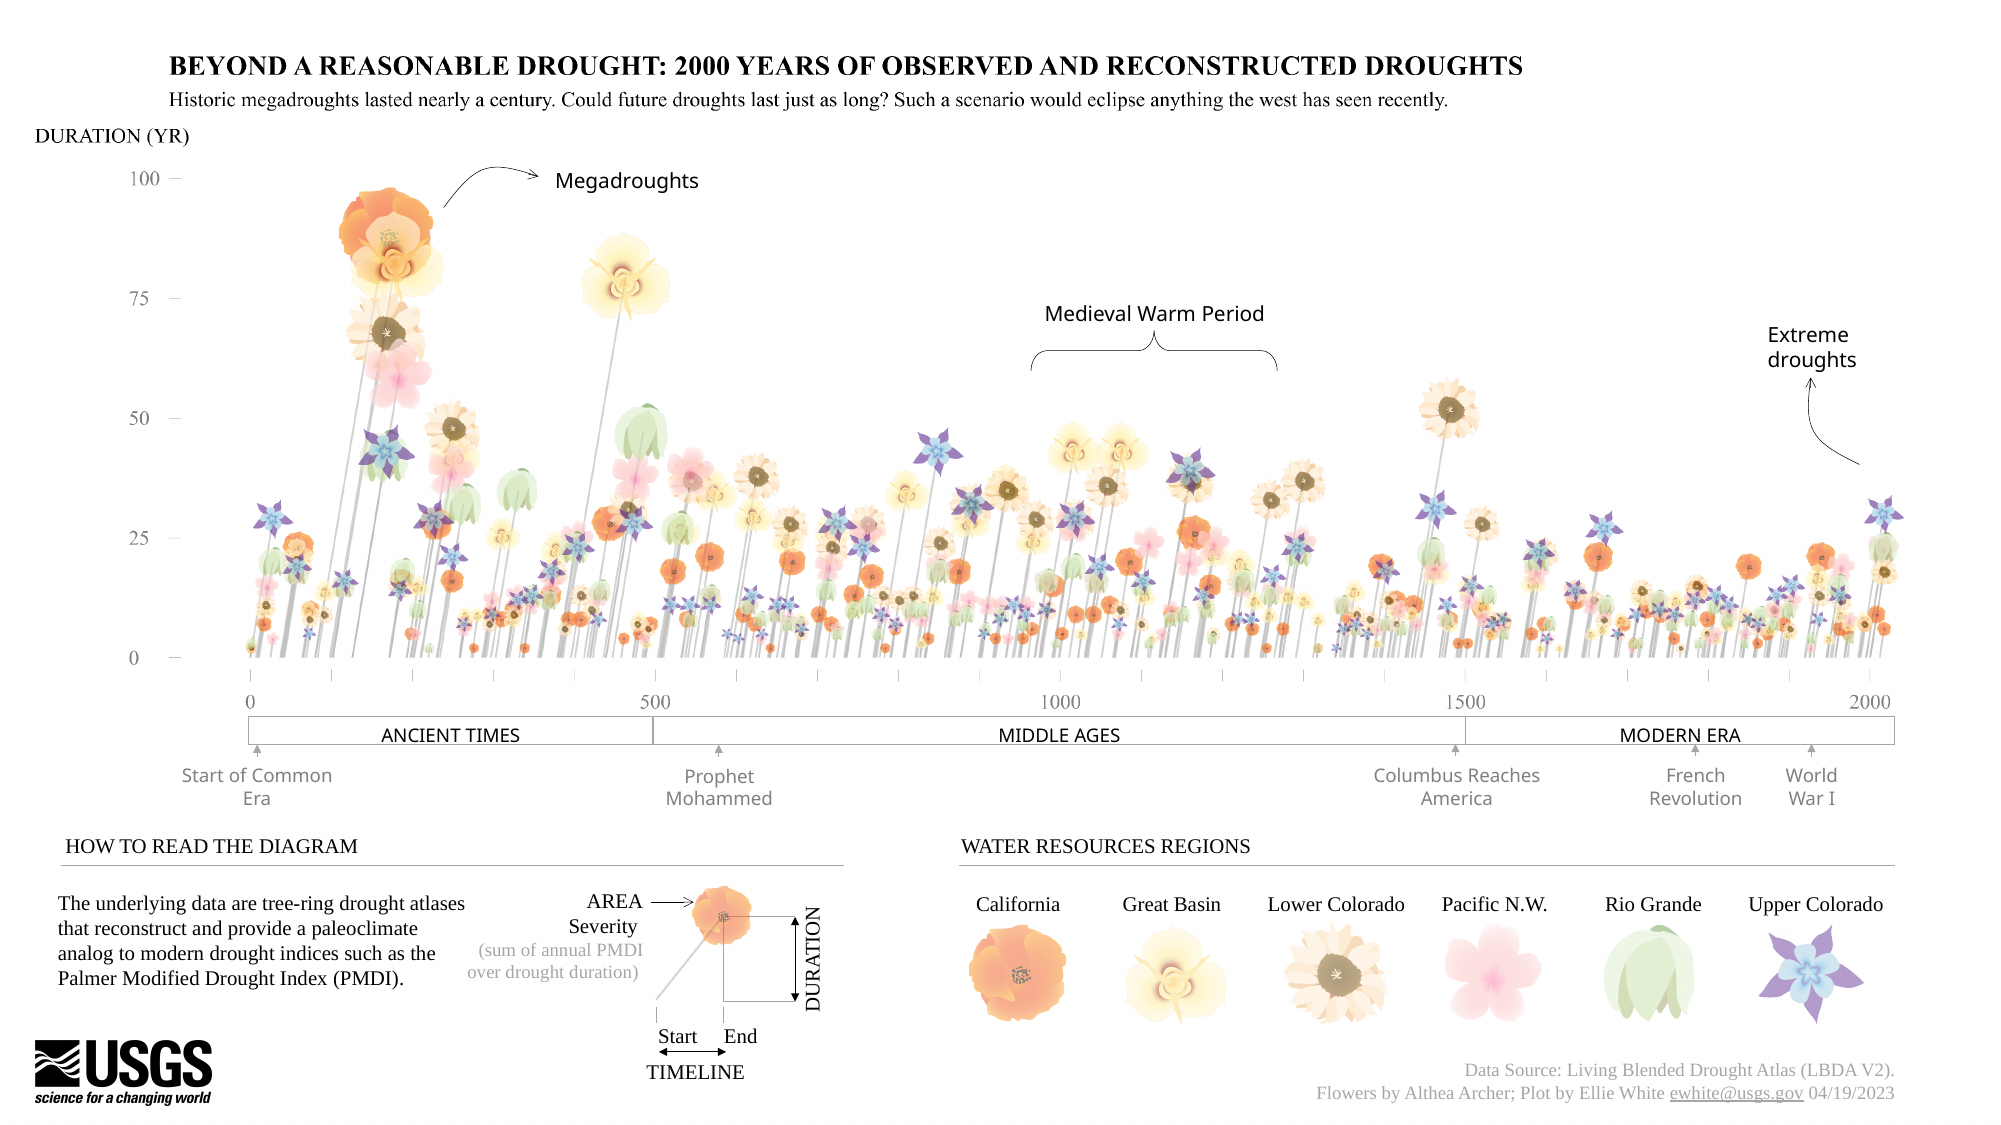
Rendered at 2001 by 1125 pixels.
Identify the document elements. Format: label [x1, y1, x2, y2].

text_box [0, 0, 2000, 1125]
